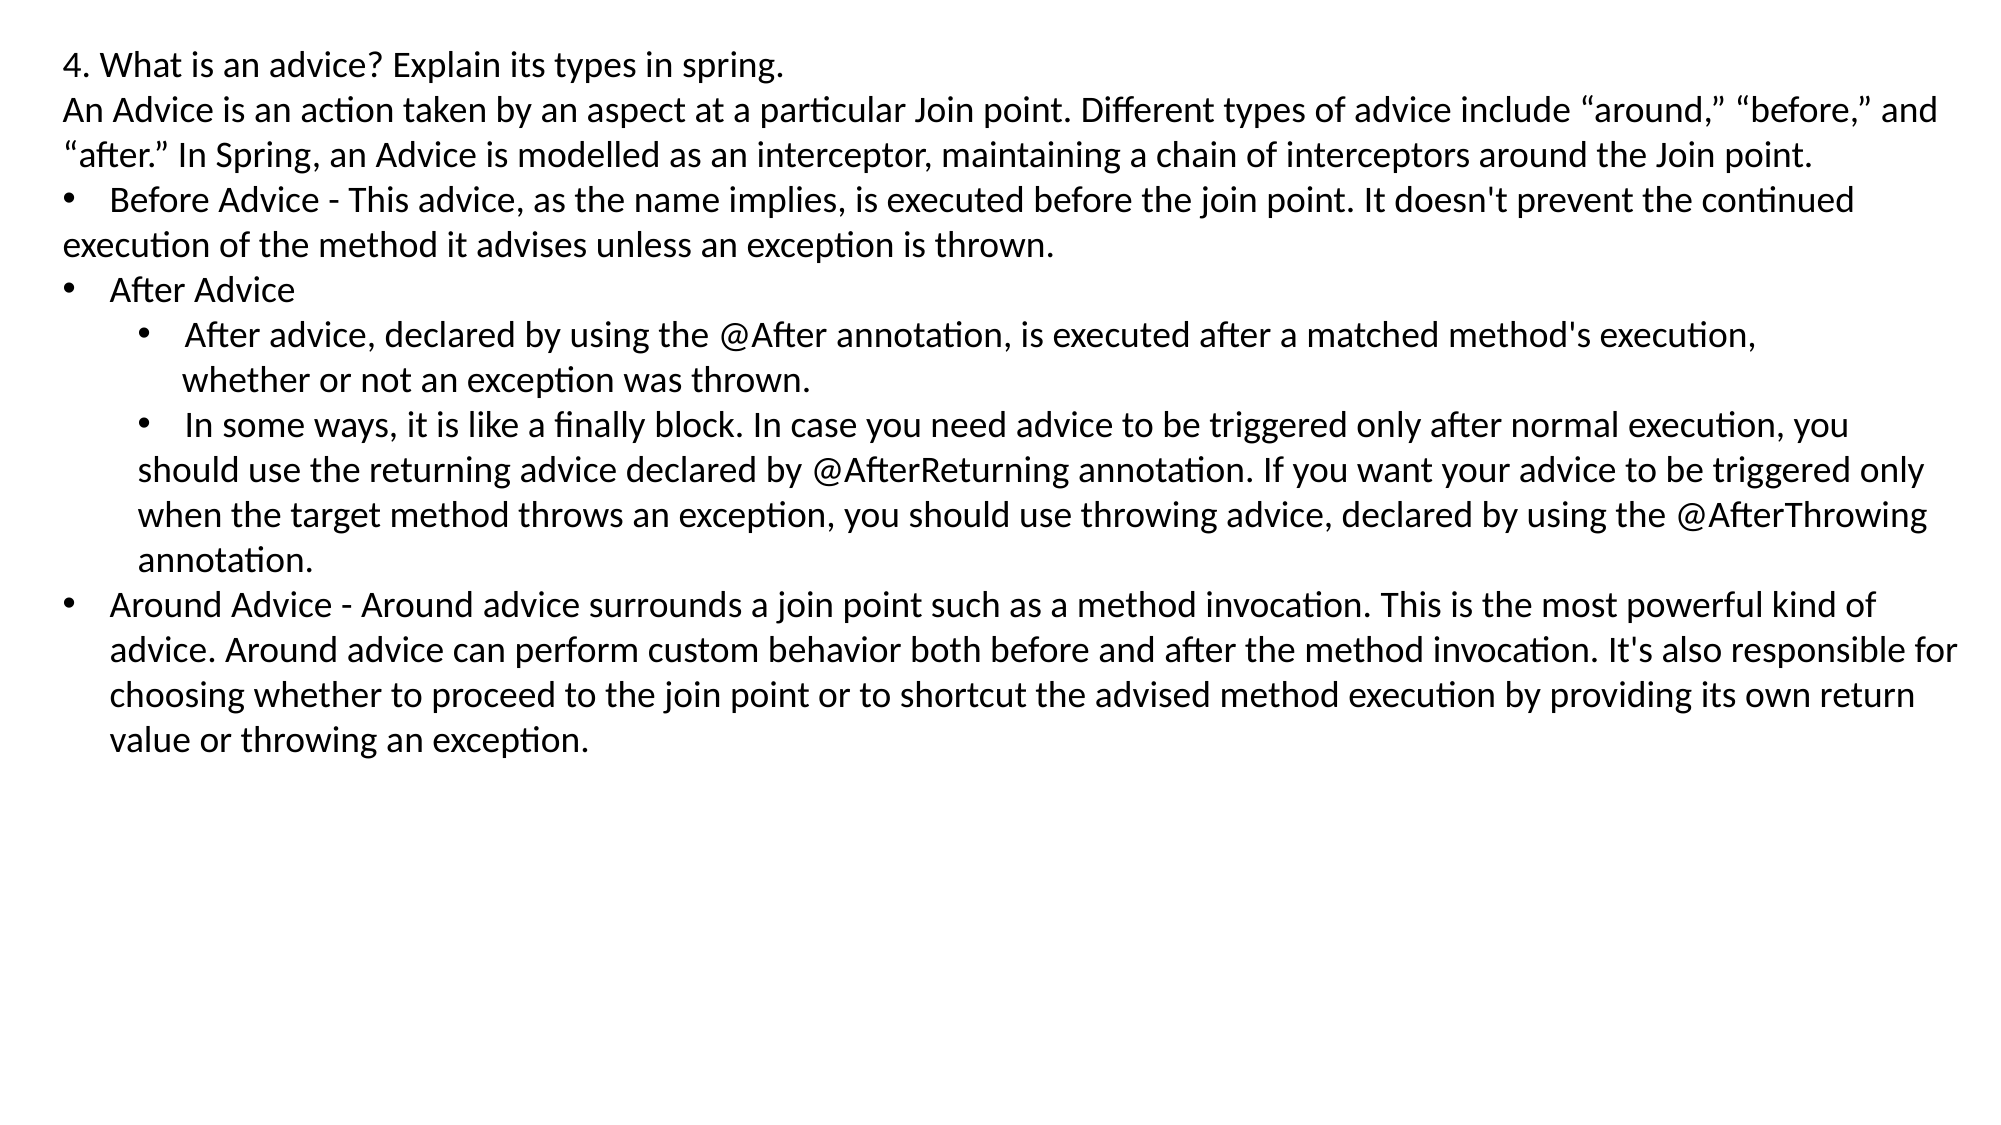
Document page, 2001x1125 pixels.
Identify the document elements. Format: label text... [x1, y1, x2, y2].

text_box 4. What is an advice? Explain its types in spring. An Advice is an action taken by an aspect at a particular Join point. Different types of advice include “around,” “before,” and “after.” In Spring, an Advice is modelled as an interceptor, maintaining a chain of interceptors around the Join point. Before Advice - This advice, as the name implies, is executed before the join point. It doesn't prevent the continued execution of the method it advises unless an exception is thrown. After Advice After advice, declared by using the @After annotation, is executed after a matched method's execution, whether or not an exception was thrown. In some ways, it is like a finally block. In case you need advice to be triggered only after normal execution, you should use the returning advice declared by @AfterReturning annotation. If you want your advice to be triggered only when the target method throws an exception, you should use throwing advice, declared by using the @AfterThrowing annotation. Around Advice - Around advice surrounds a join point such as a method invocation. This is the most powerful kind of advice. Around advice can perform custom behavior both before and after the method invocation. It's also responsible for choosing whether to proceed to the join point or to shortcut the advised method execution by providing its own return value or throwing an exception. [48, 32, 1986, 768]
